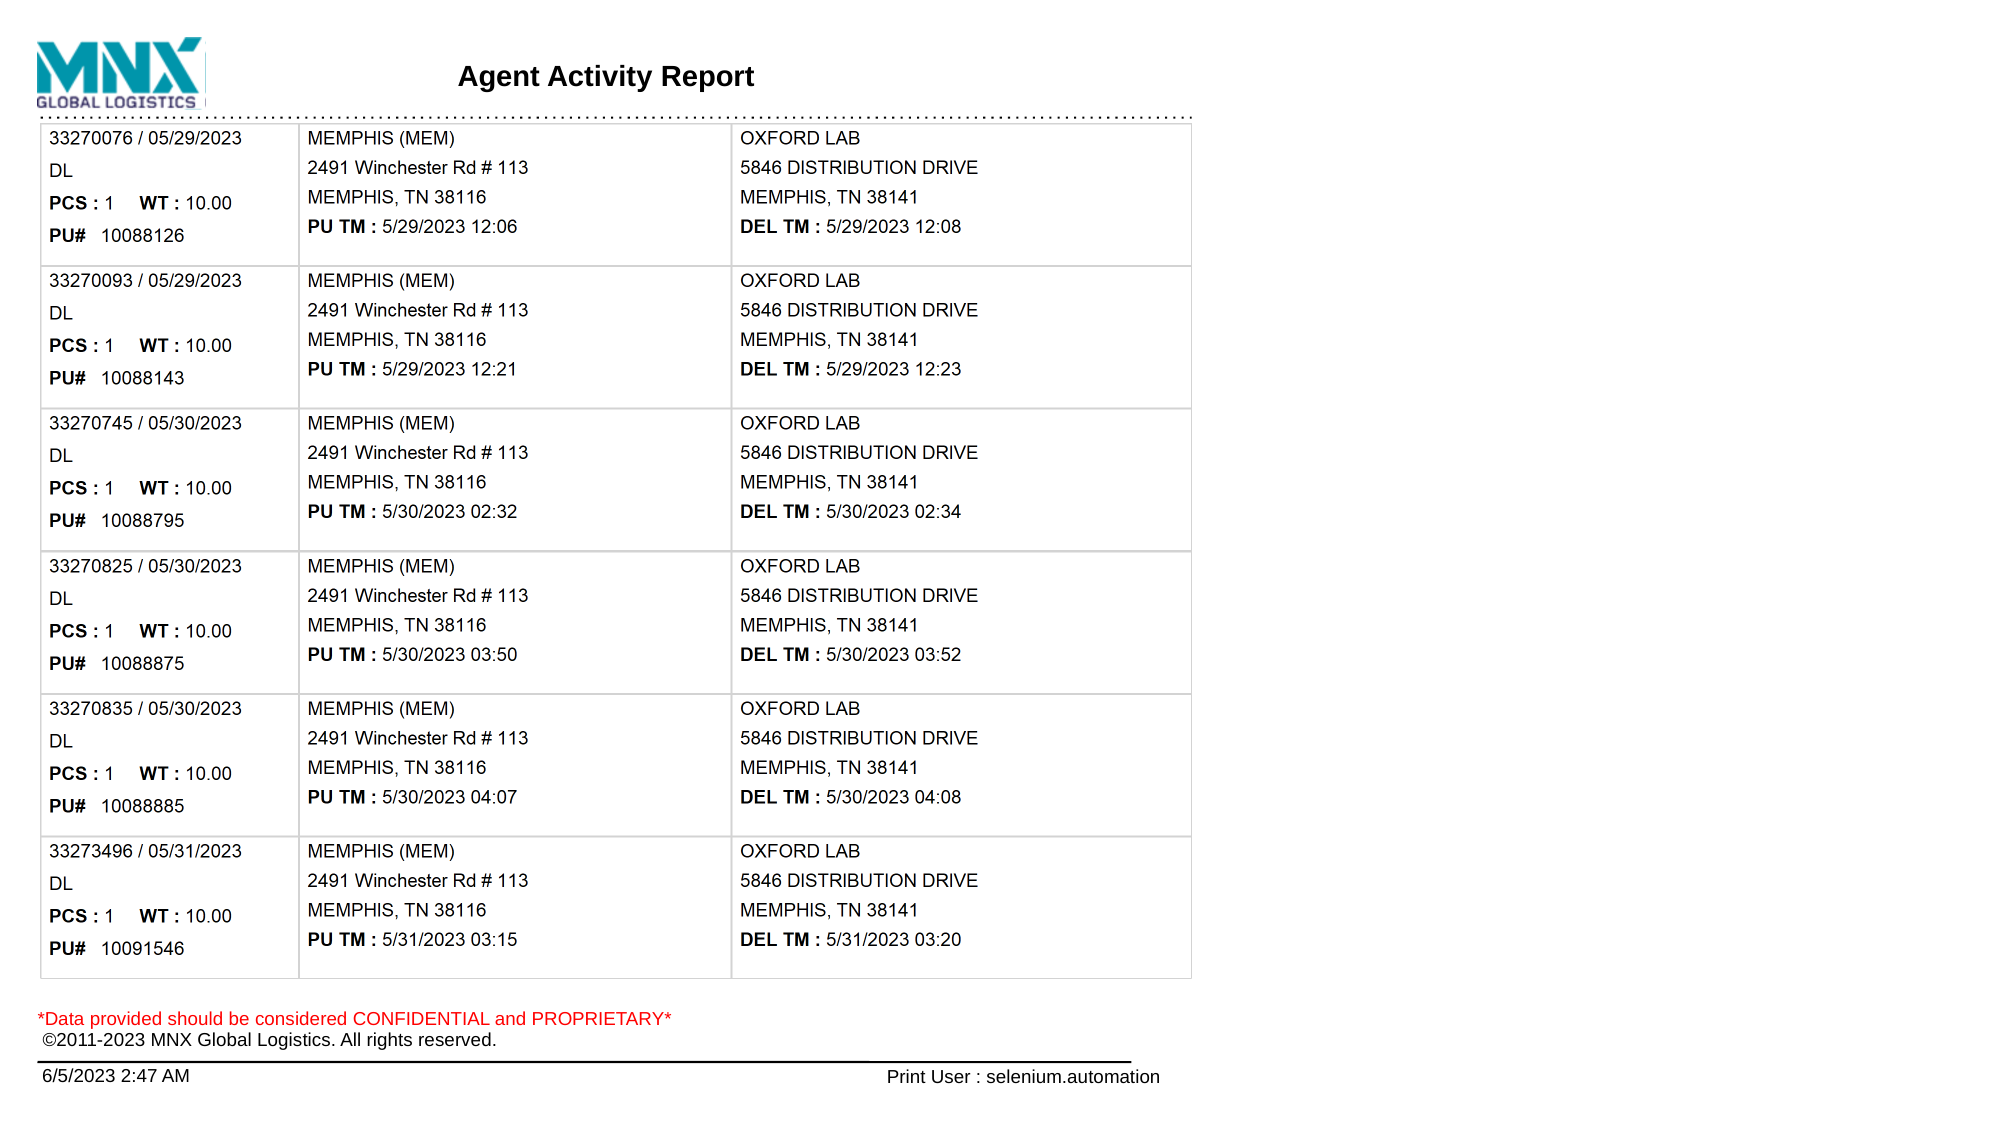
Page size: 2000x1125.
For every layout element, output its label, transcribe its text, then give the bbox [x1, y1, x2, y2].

picture [40, 123, 1192, 979]
text_box 6/5/2023 2:47 AM [42, 1063, 341, 1088]
text_box *Data provided should be considered CONFIDENTIAL and PROPRIETARY* [37, 1006, 1051, 1027]
text_box ©2011-2023 MNX Global Logistics. All rights reserved. [37, 1027, 1051, 1049]
text_box Agent Activity Report [359, 53, 854, 96]
text_box Print User : selenium.automation [775, 1064, 1161, 1088]
picture [37, 37, 248, 110]
